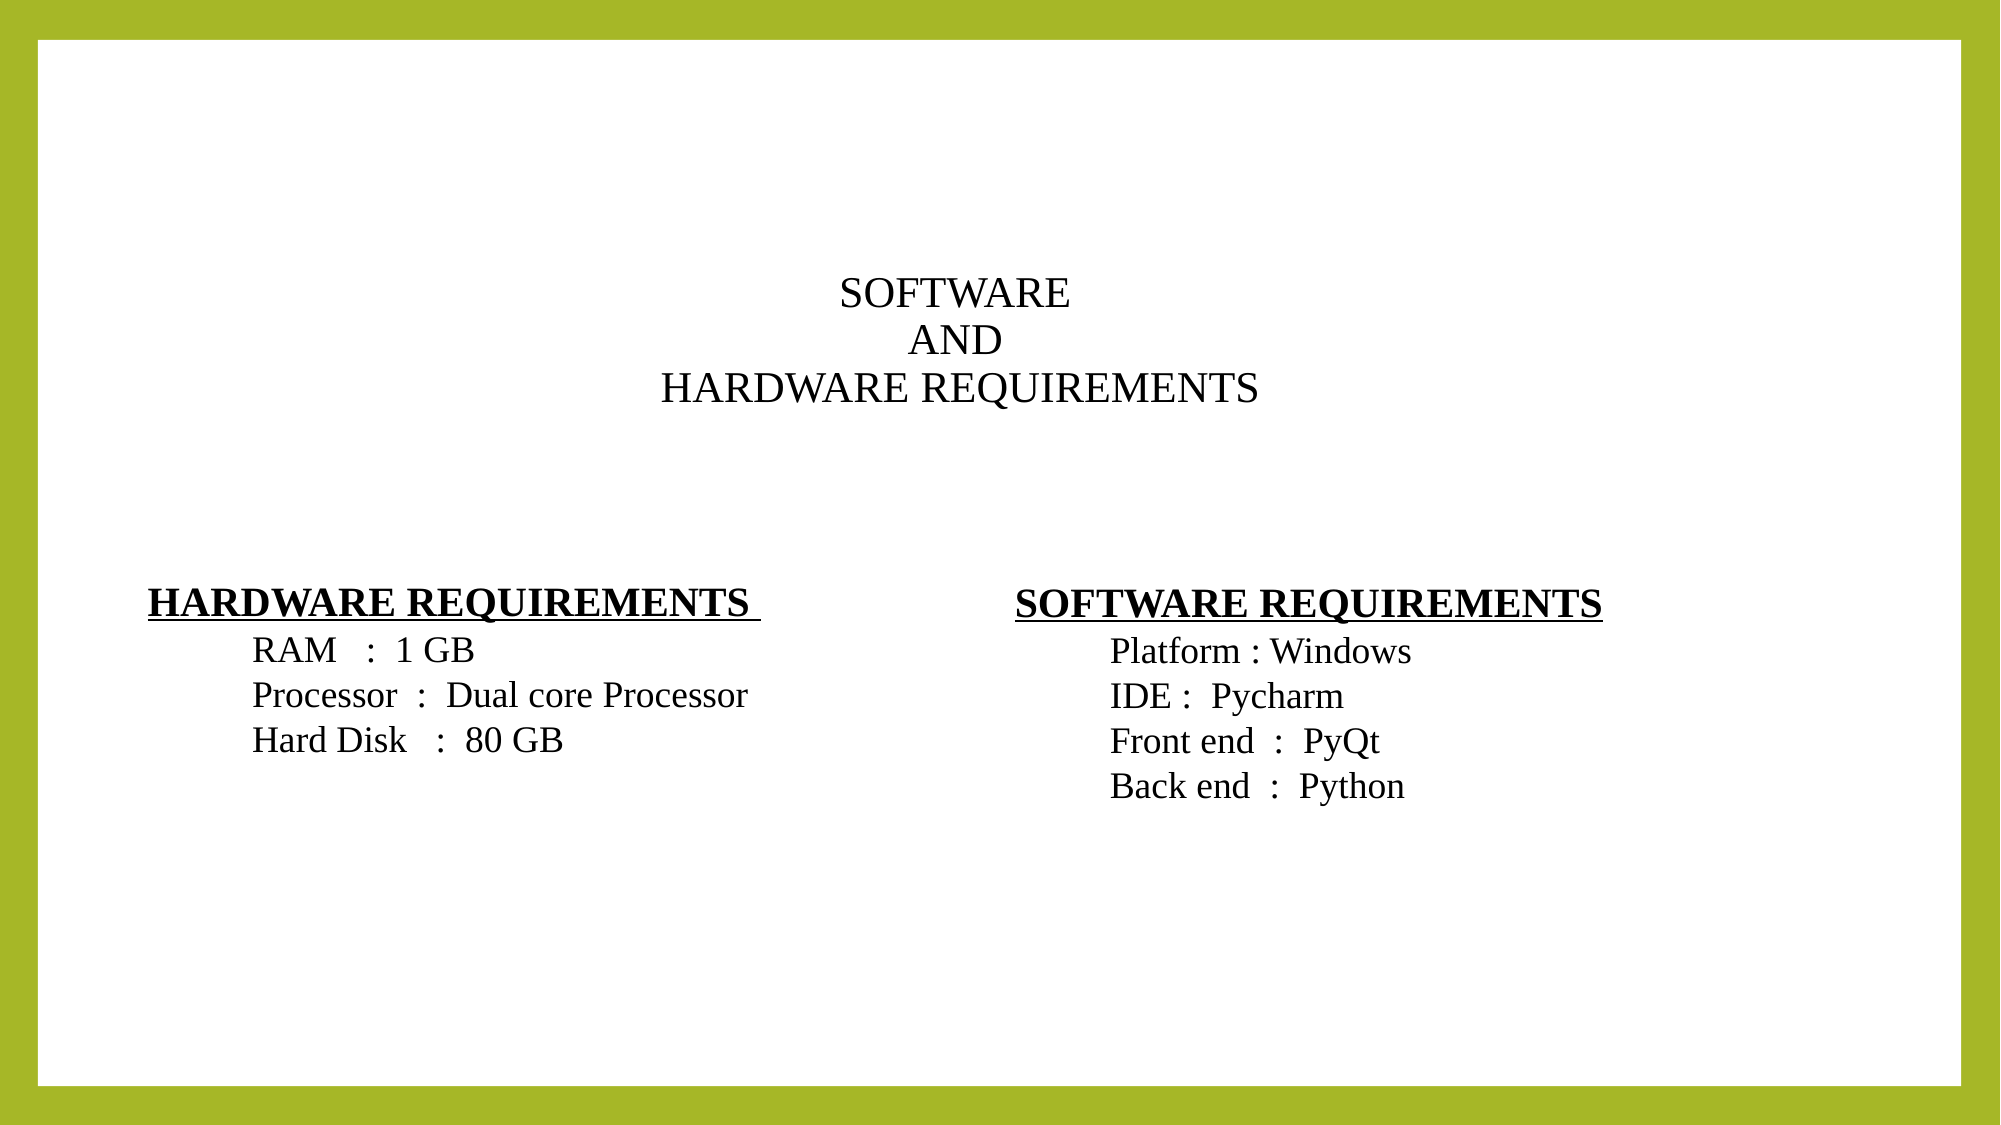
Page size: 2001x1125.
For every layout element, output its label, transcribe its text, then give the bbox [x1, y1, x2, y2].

text_box HARDWARE REQUIREMENTS RAM : 1 GB Processor : Dual core Processor Hard Disk : 80 GB [132, 522, 1133, 813]
text_box SOFTWARE REQUIREMENTS Platform : Windows IDE : Pycharm Front end : PyQt Back end : Python [999, 568, 2000, 859]
title SOFTWARE AND HARDWARE REQUIREMENTS [0, 260, 1922, 421]
